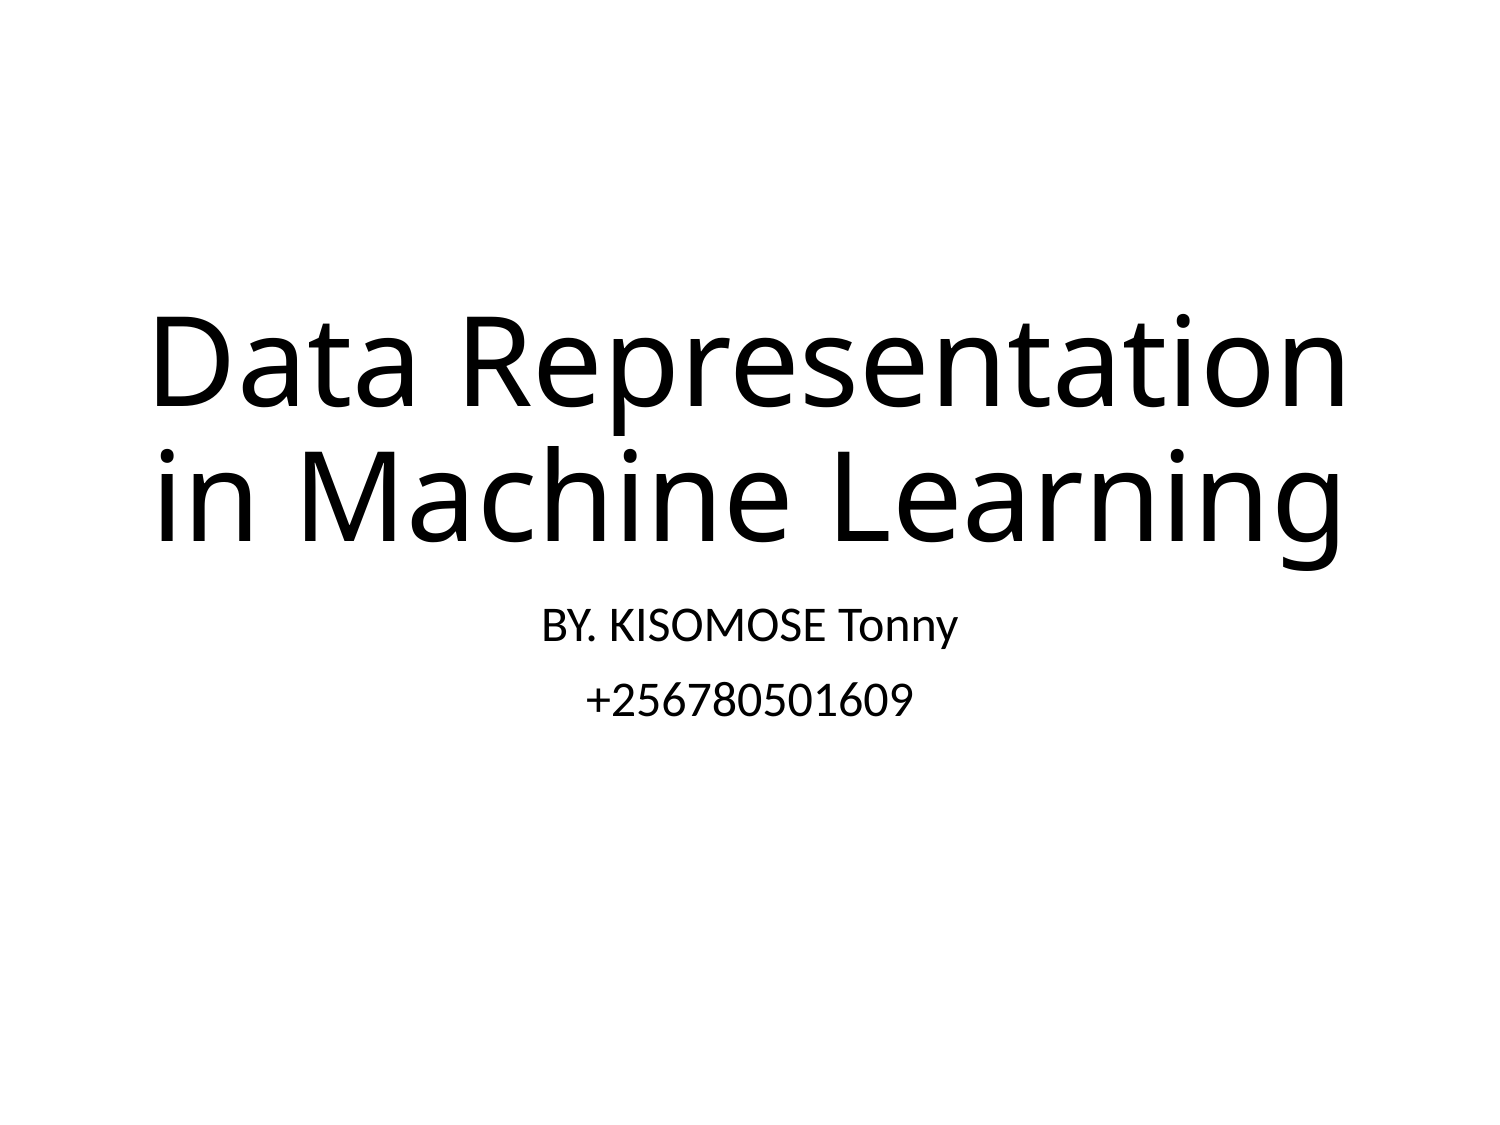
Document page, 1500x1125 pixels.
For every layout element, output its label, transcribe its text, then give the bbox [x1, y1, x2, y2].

title Data Representation in Machine Learning [112, 184, 1388, 576]
subtitle BY. KISOMOSE Tonny +256780501609 [187, 590, 1313, 863]
